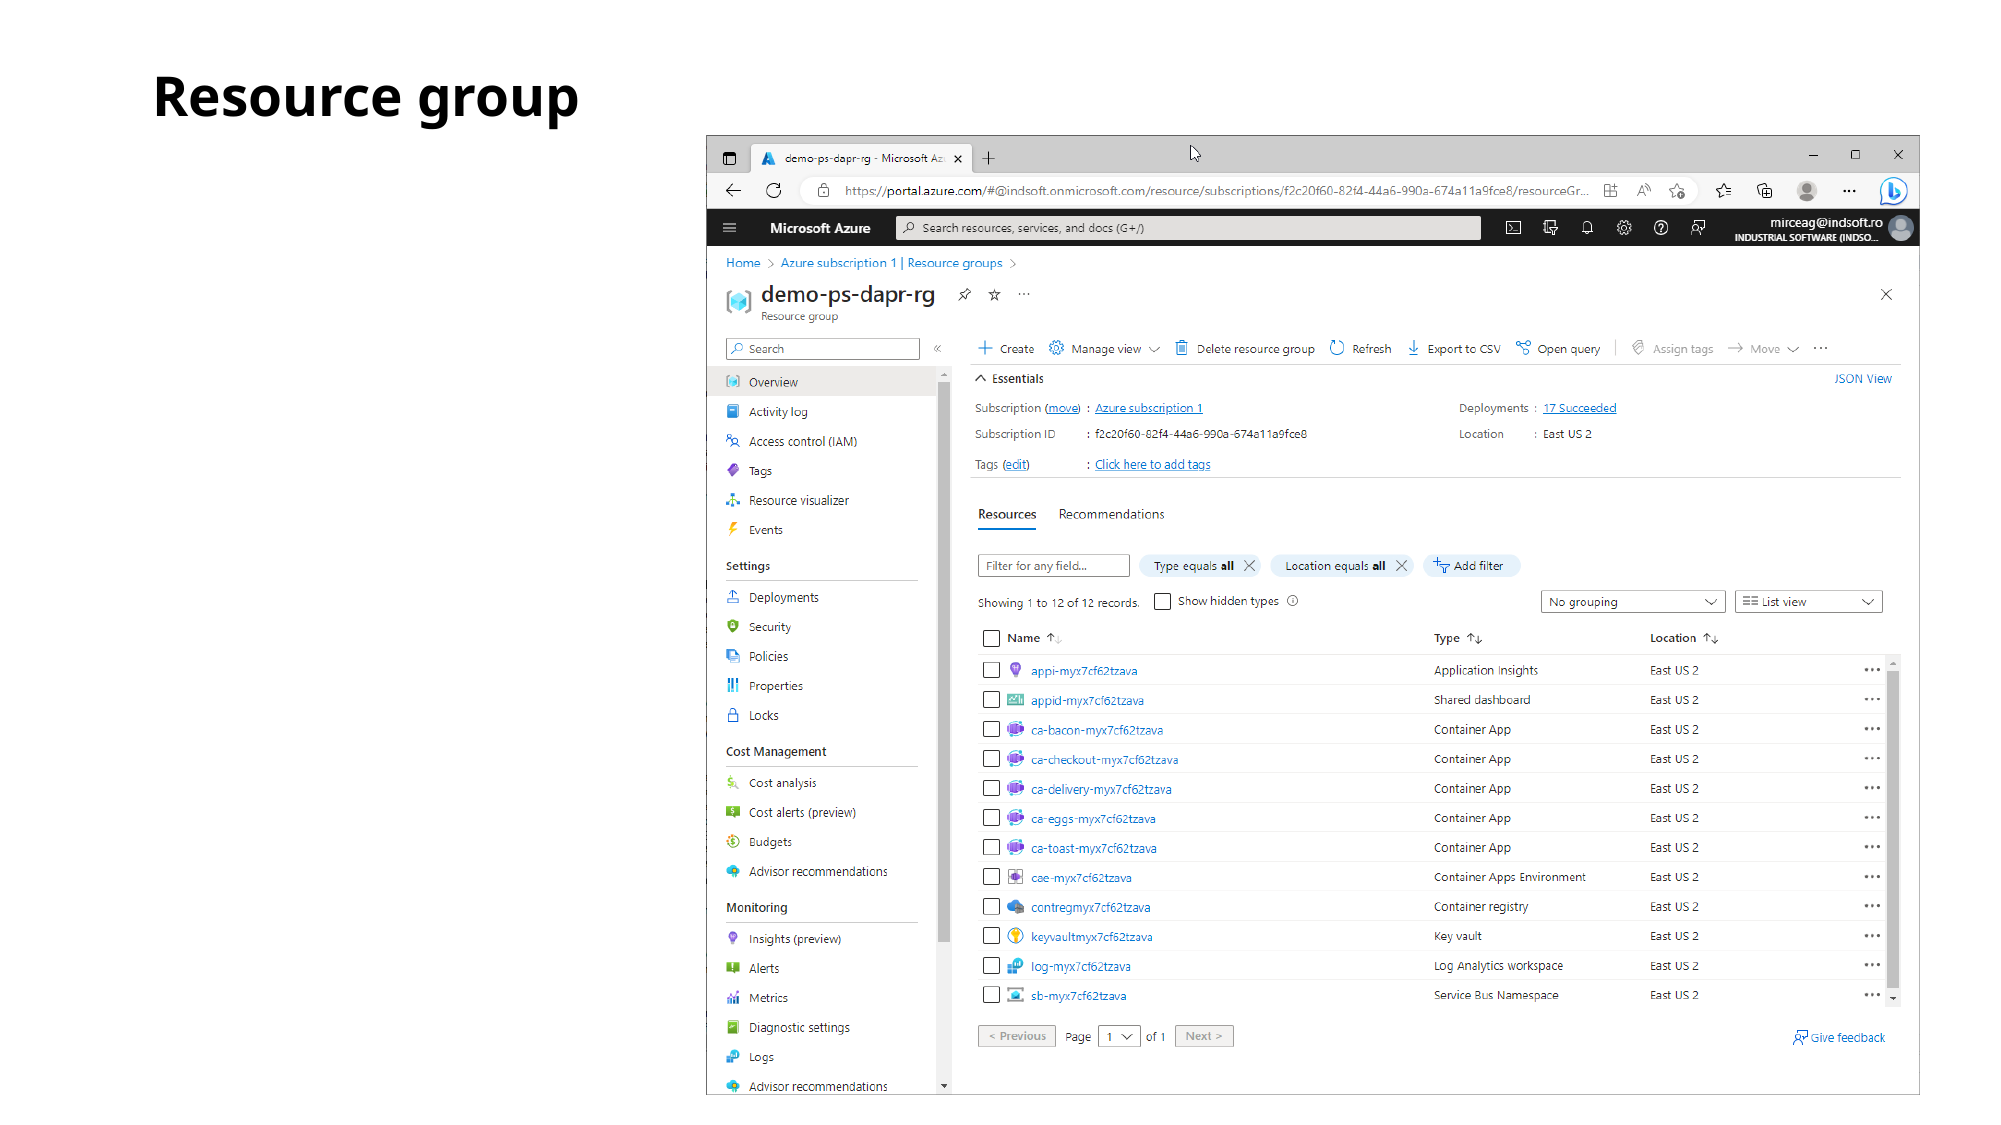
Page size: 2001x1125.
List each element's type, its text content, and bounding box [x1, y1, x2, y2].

text_box Resource group [137, 59, 1863, 136]
picture [706, 135, 1920, 1095]
